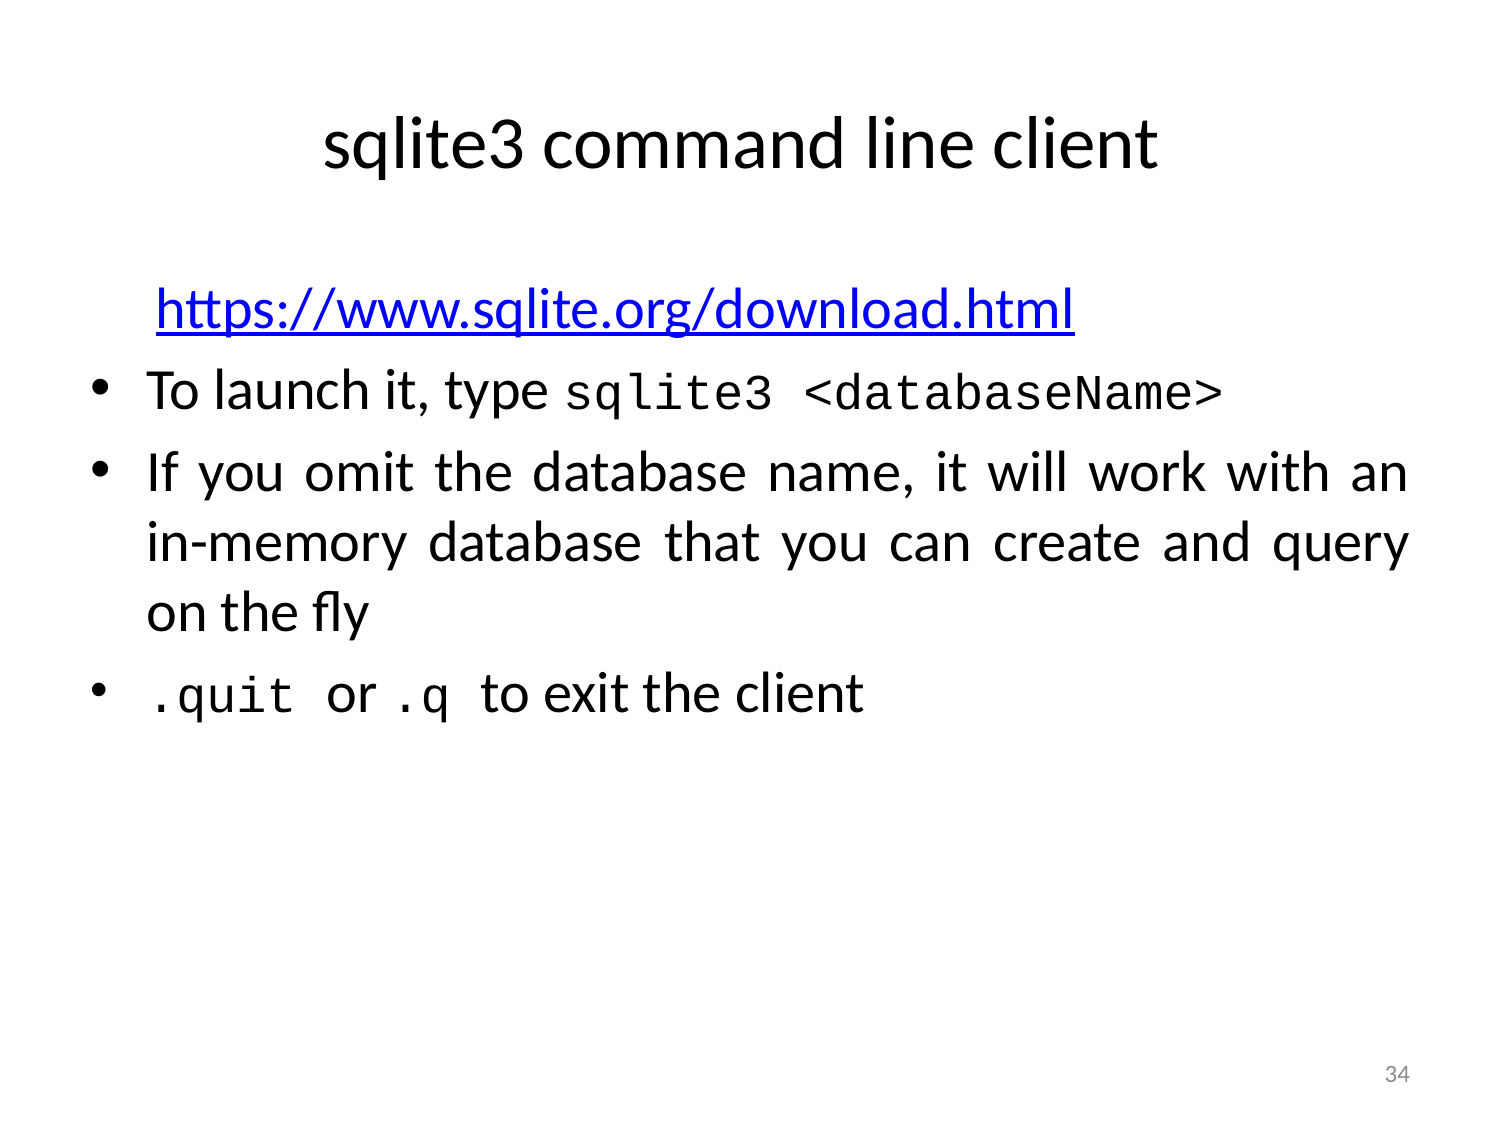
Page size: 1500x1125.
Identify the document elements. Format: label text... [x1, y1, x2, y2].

title sqlite3 command line client [75, 45, 1425, 233]
list https://www.sqlite.org/download.html To launch it, type sqlite3 <databaseName> If you omit the database name, it will work with an in-memory database that you can create and query on the fly .quit or .q to exit the client [75, 262, 1425, 1005]
slide_number 34 [1074, 1042, 1425, 1103]
